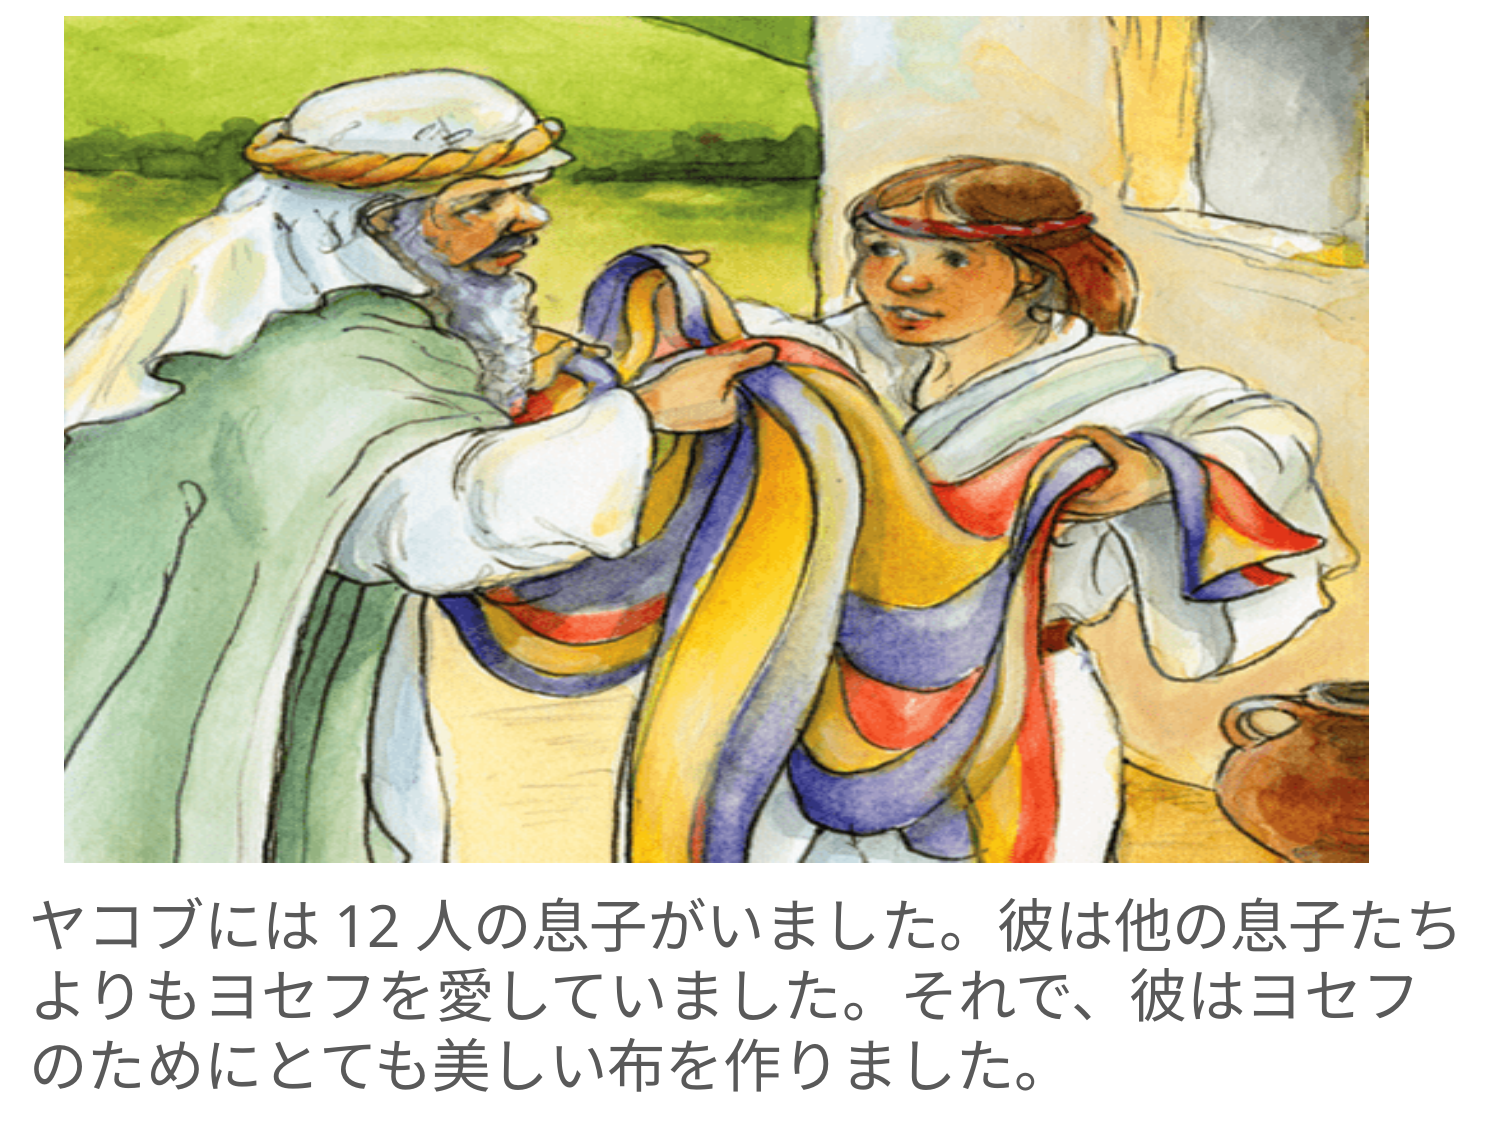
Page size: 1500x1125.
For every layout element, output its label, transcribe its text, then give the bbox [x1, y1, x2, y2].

picture [64, 16, 1369, 863]
text_box ヤコブには12人の息子がいました。彼は他の息子たちよりもヨセフを愛していました。それで、彼はヨセフのためにとても美しい布を作りました。 [14, 881, 1486, 1107]
